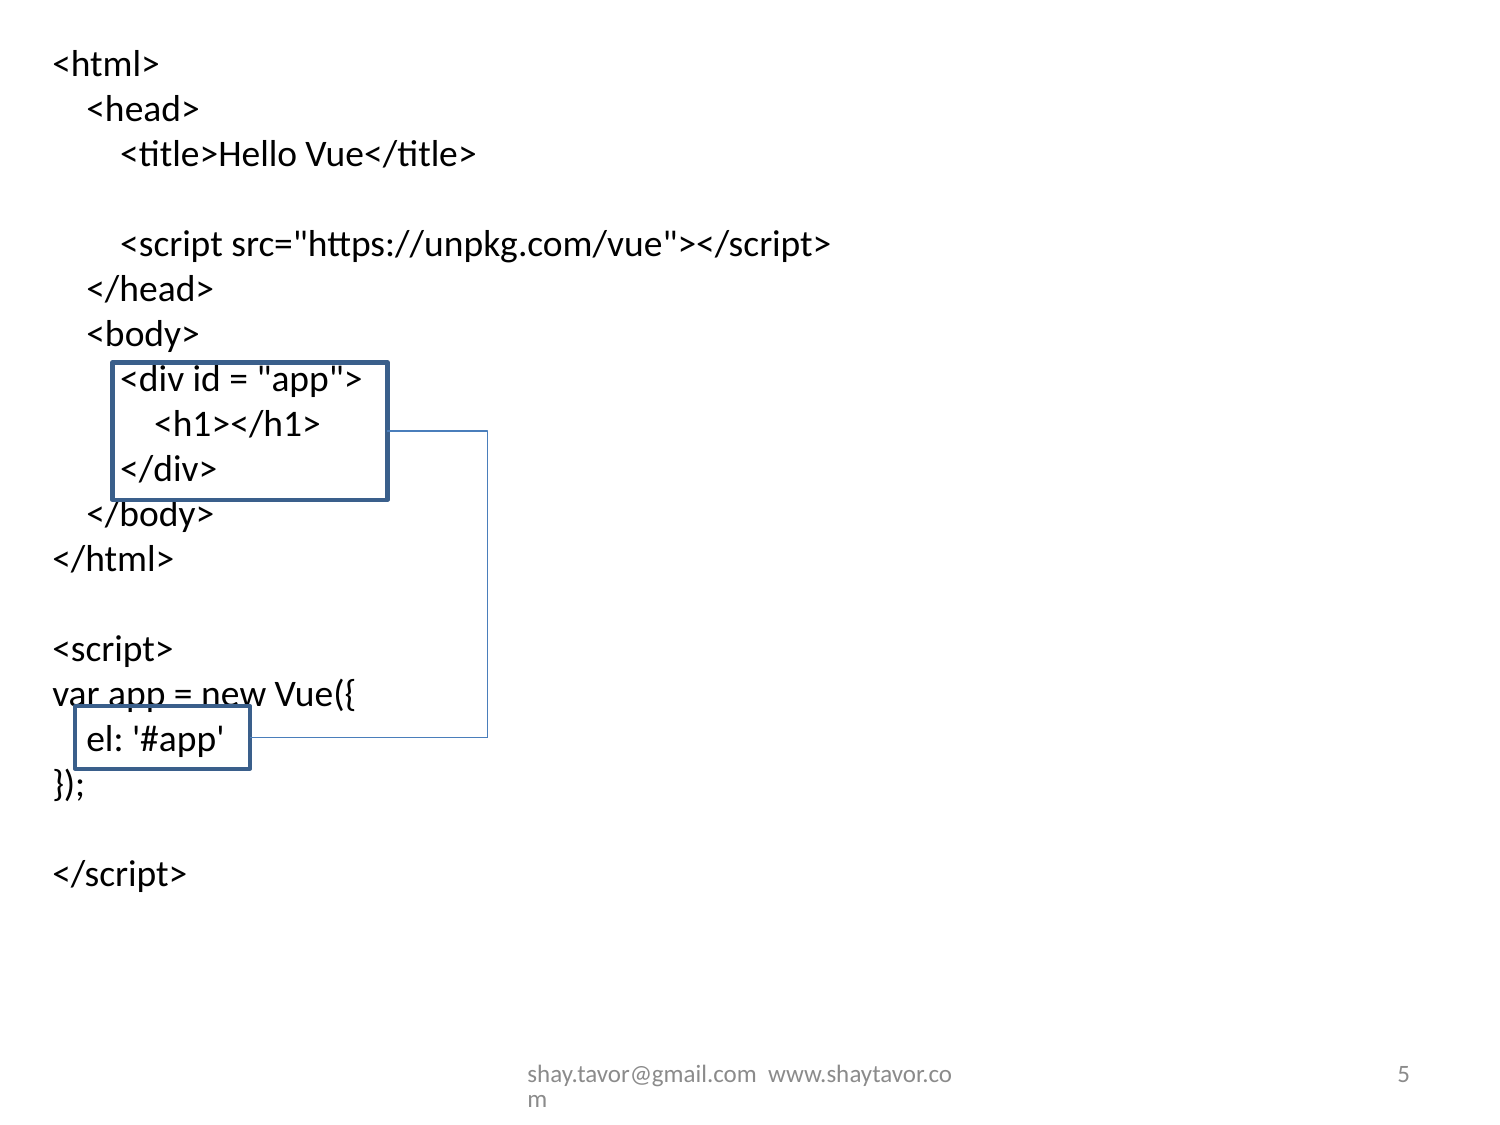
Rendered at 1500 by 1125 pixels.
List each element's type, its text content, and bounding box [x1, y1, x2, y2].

text_box [110, 360, 390, 502]
footer shay.tavor@gmail.com www.shaytavor.com [512, 1042, 988, 1103]
text_box <html> <head> <title>Hello Vue</title> <script src="https://unpkg.com/vue"></script> </head> <body> <div id = "app"> <h1></h1> </div> </body> </html> <script> var app = new Vue({ el: '#app' }); </script> [37, 31, 963, 901]
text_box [387, 430, 488, 737]
slide_number 5 [1074, 1042, 1425, 1103]
text_box [73, 704, 252, 771]
